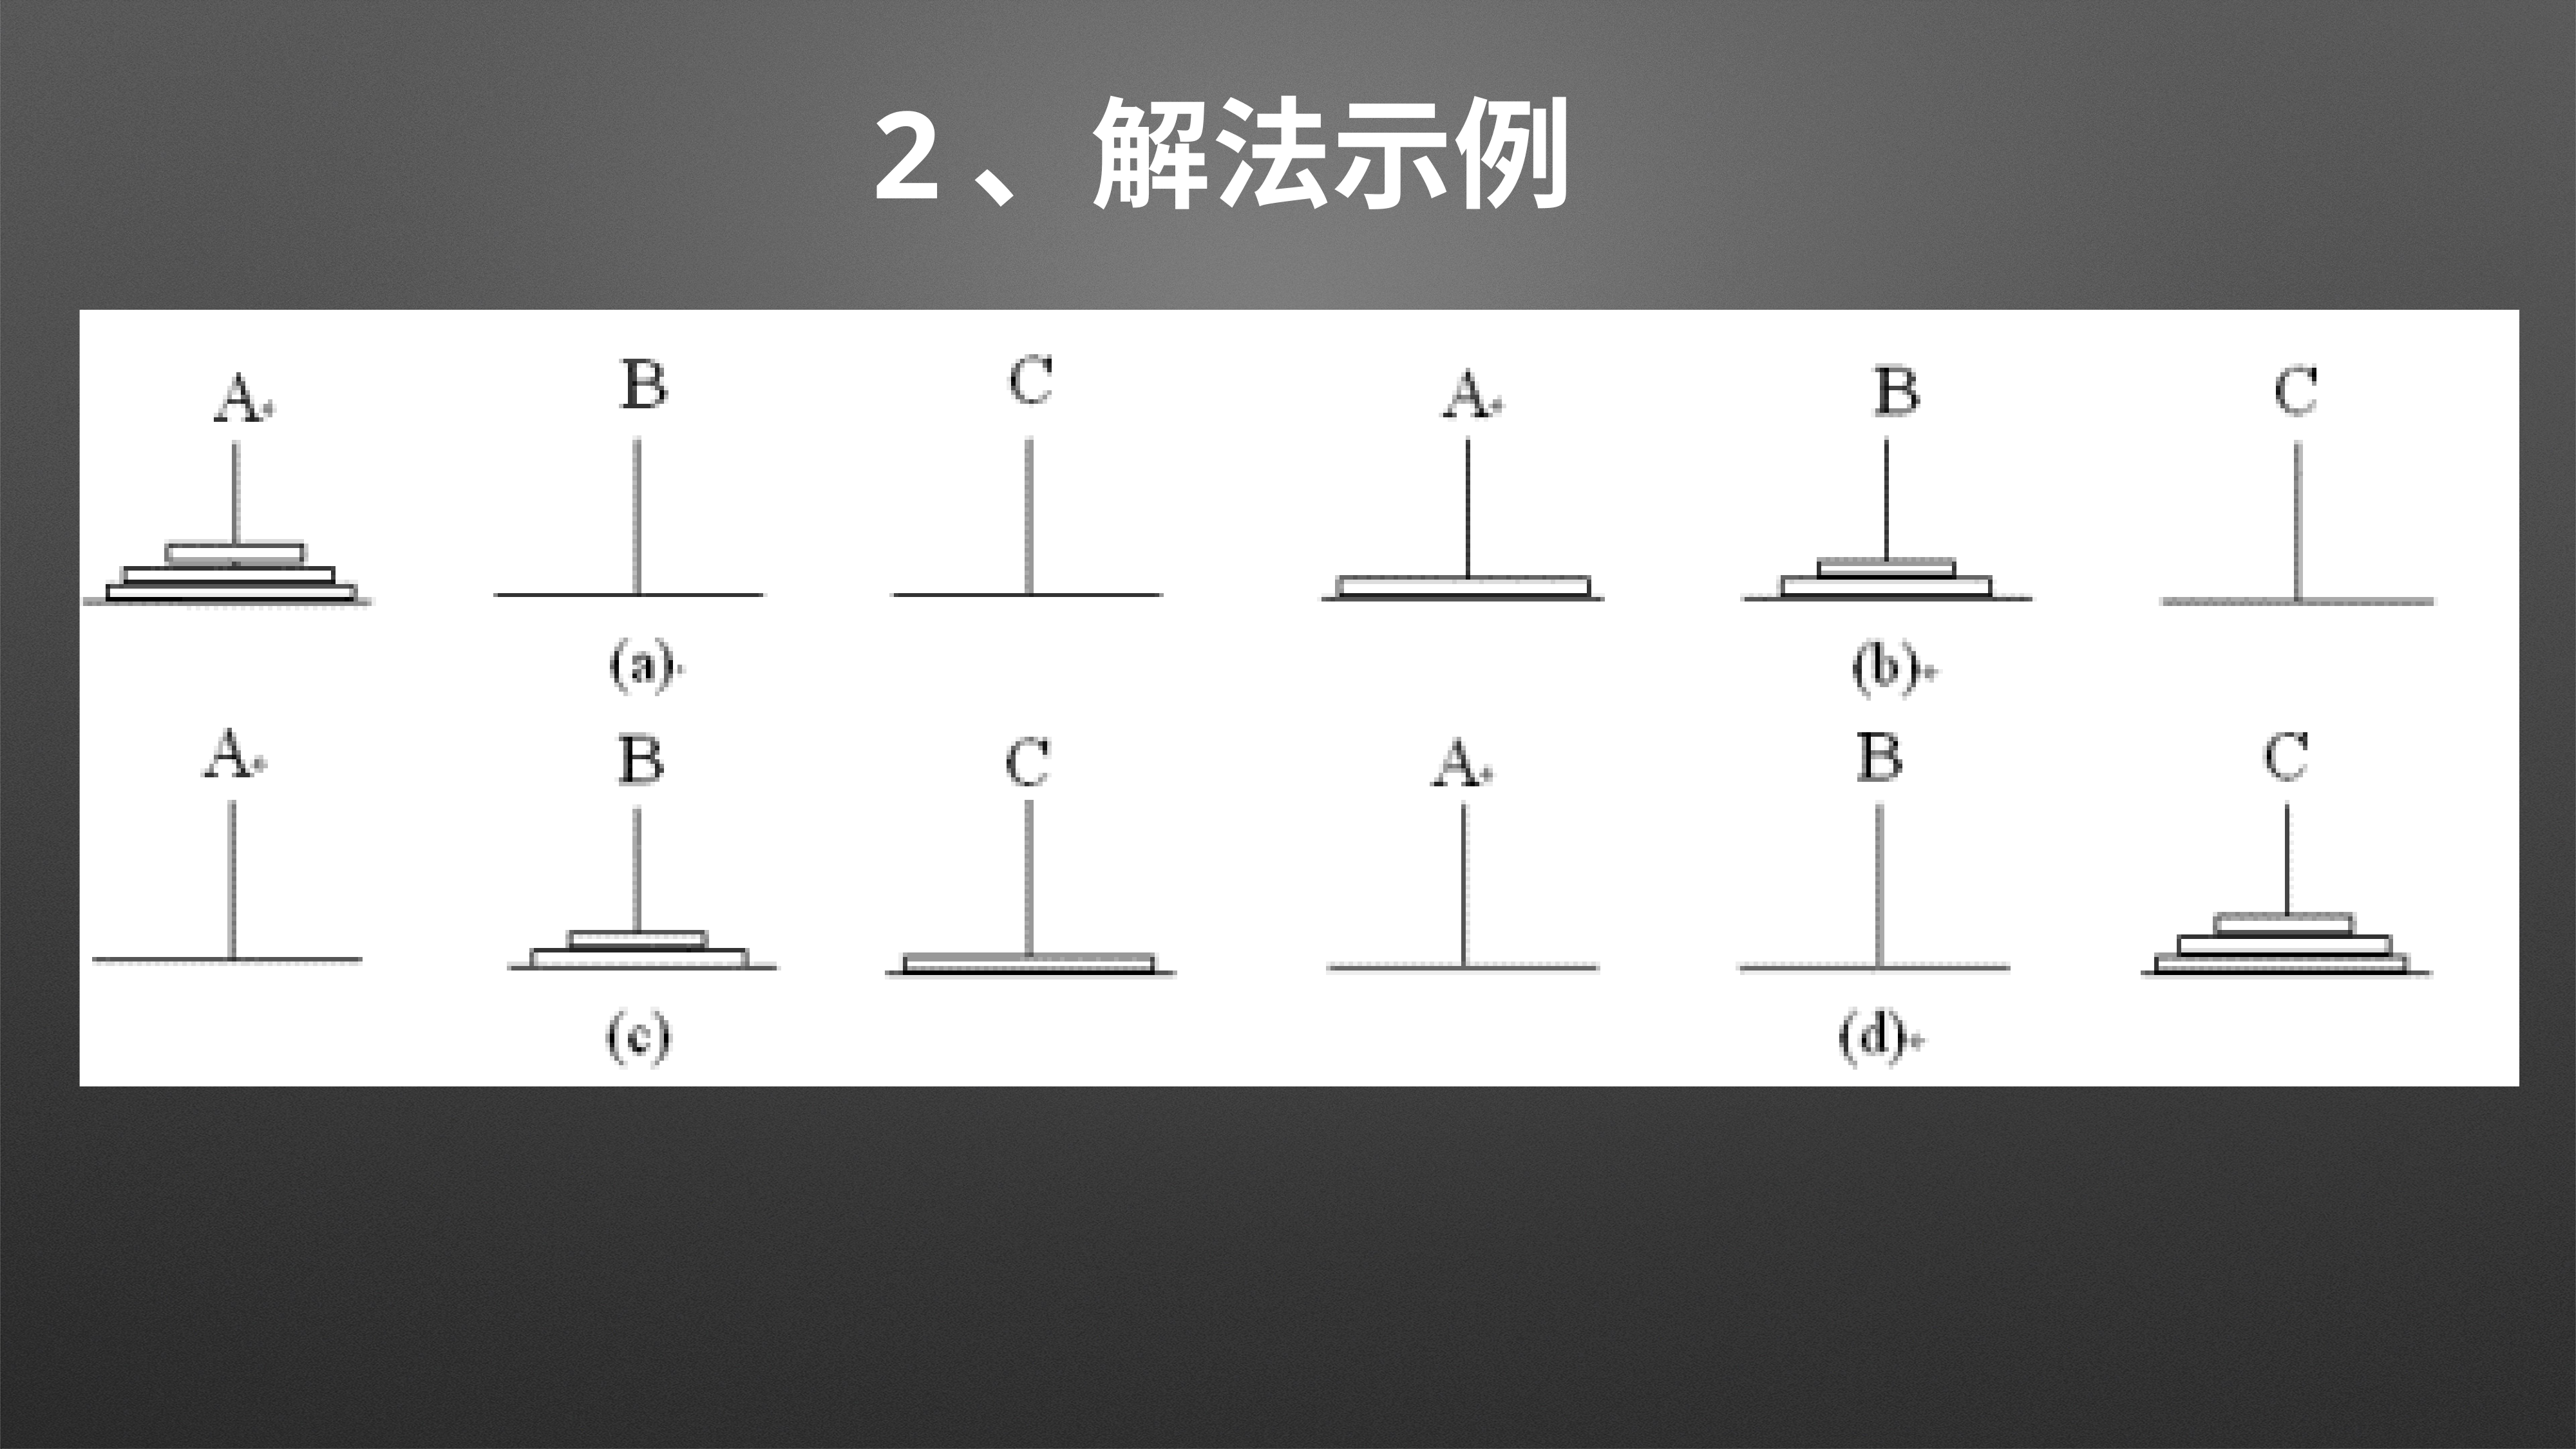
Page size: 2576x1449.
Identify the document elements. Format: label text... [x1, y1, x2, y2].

picture [0, 1, 2576, 1449]
title 2、解法示例 [86, 1, 2361, 307]
